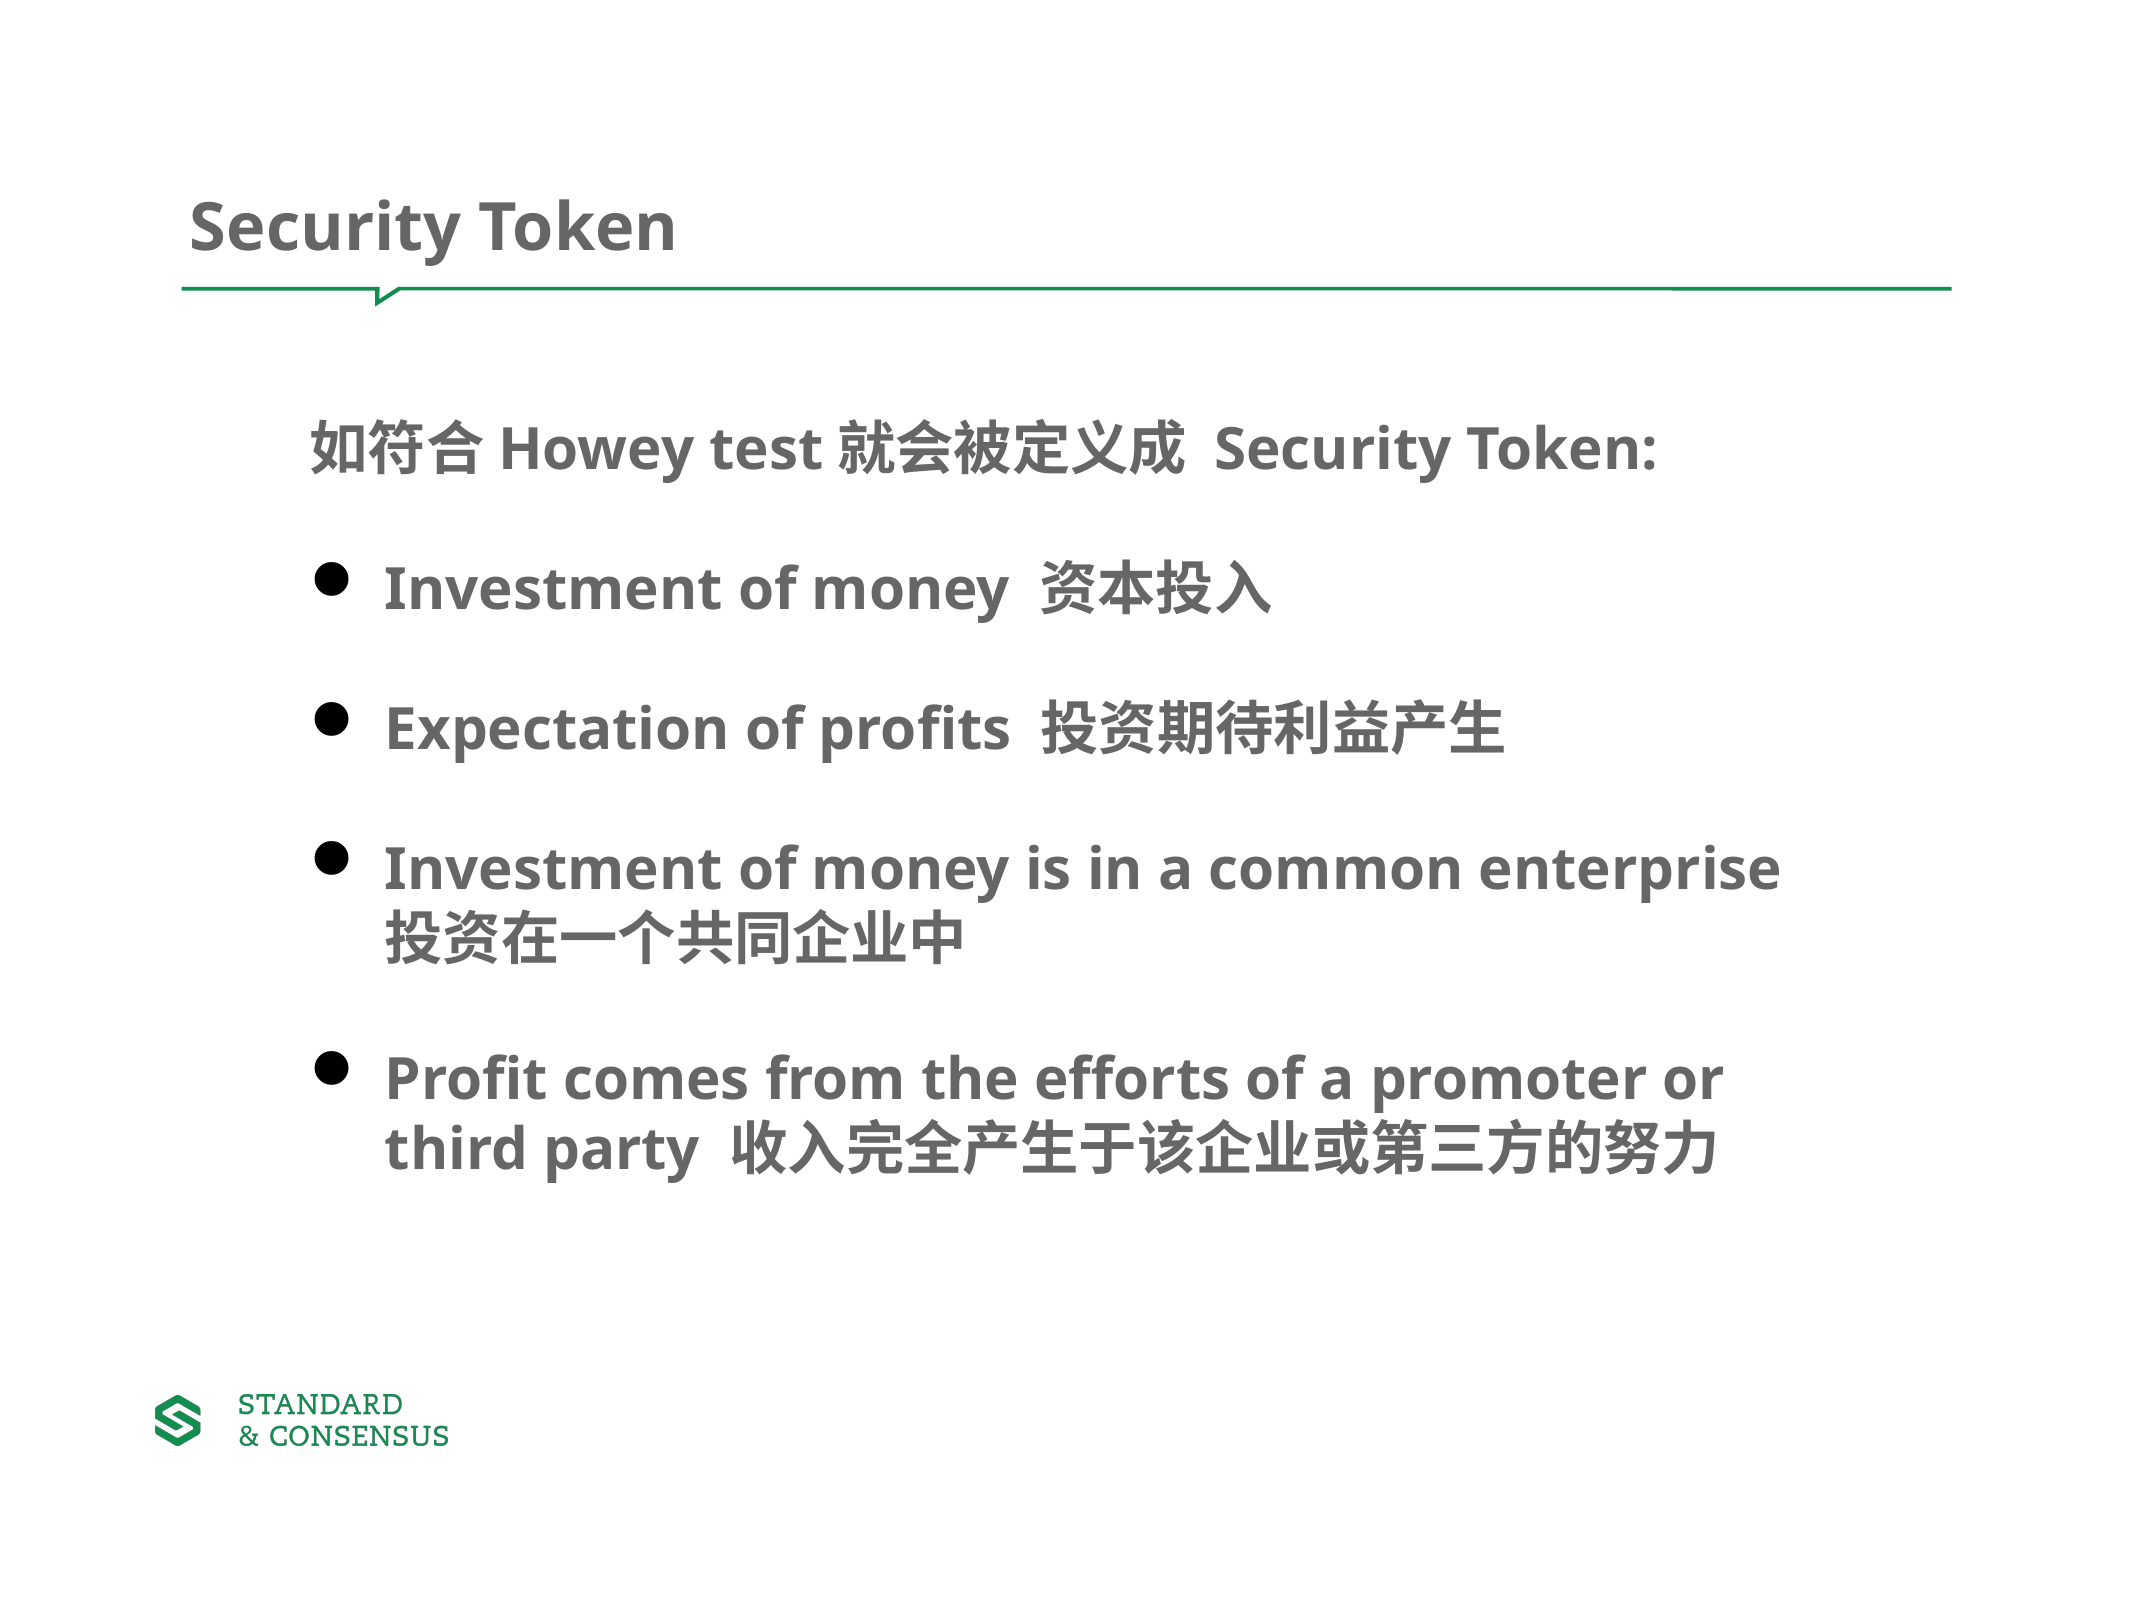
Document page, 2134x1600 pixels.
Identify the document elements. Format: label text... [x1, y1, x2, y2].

text_box Security Token [181, 174, 1987, 273]
text_box [181, 286, 1952, 307]
text_box 如符合Howey test就会被定义成 Security Token: Investment of money 资本投入 Expectation of profits 投资期待利益产生 Investment of money is in a common enterprise 投资在一个共同企业中 Profit comes from the efforts of a promoter or third party 收入完全产生于该企业或第三方的努力 [295, 403, 1874, 1189]
picture [155, 1393, 448, 1446]
